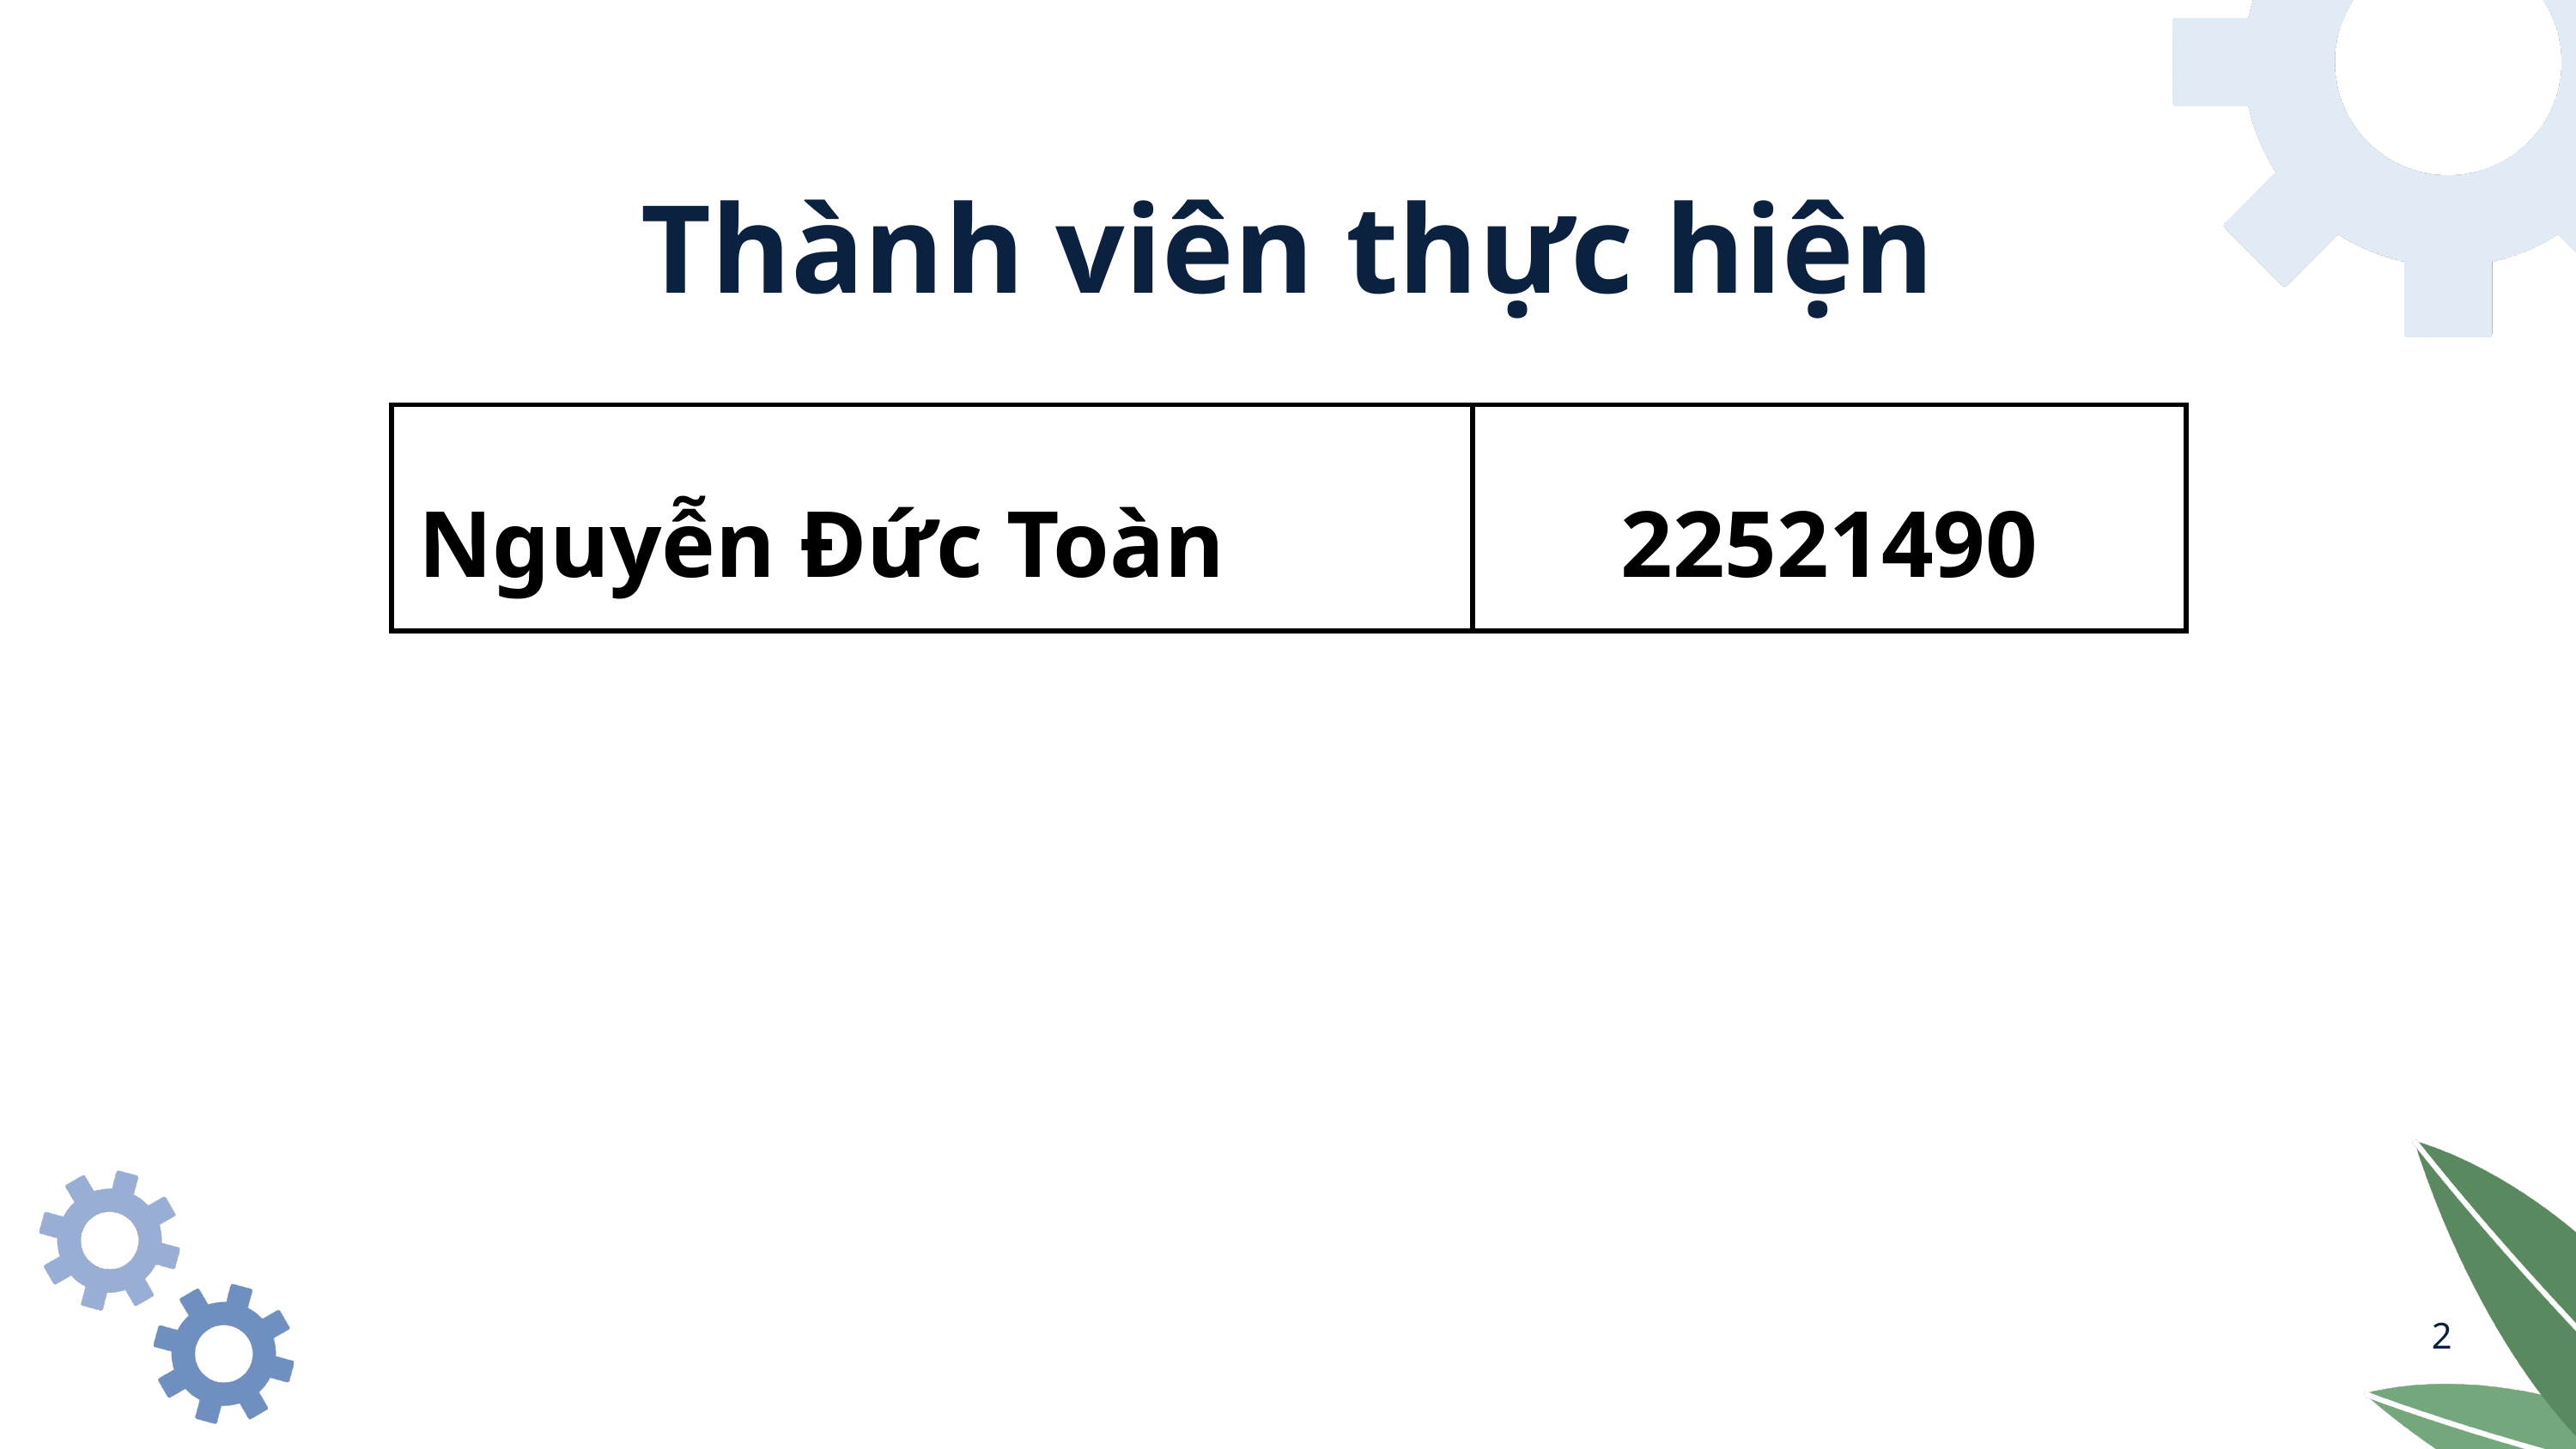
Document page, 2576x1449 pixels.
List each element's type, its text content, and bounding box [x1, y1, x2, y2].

text_box [2172, 0, 2576, 337]
text_box [153, 1283, 295, 1424]
text_box Thành viên thực hiện [213, 143, 2363, 318]
table_header Nguyễn Đức Toàn [394, 407, 1470, 628]
text_box [2363, 1024, 2576, 1449]
text_box 2 [2431, 1295, 2453, 1356]
table_header 22521490 [1475, 407, 2184, 628]
text_box [39, 1170, 180, 1311]
